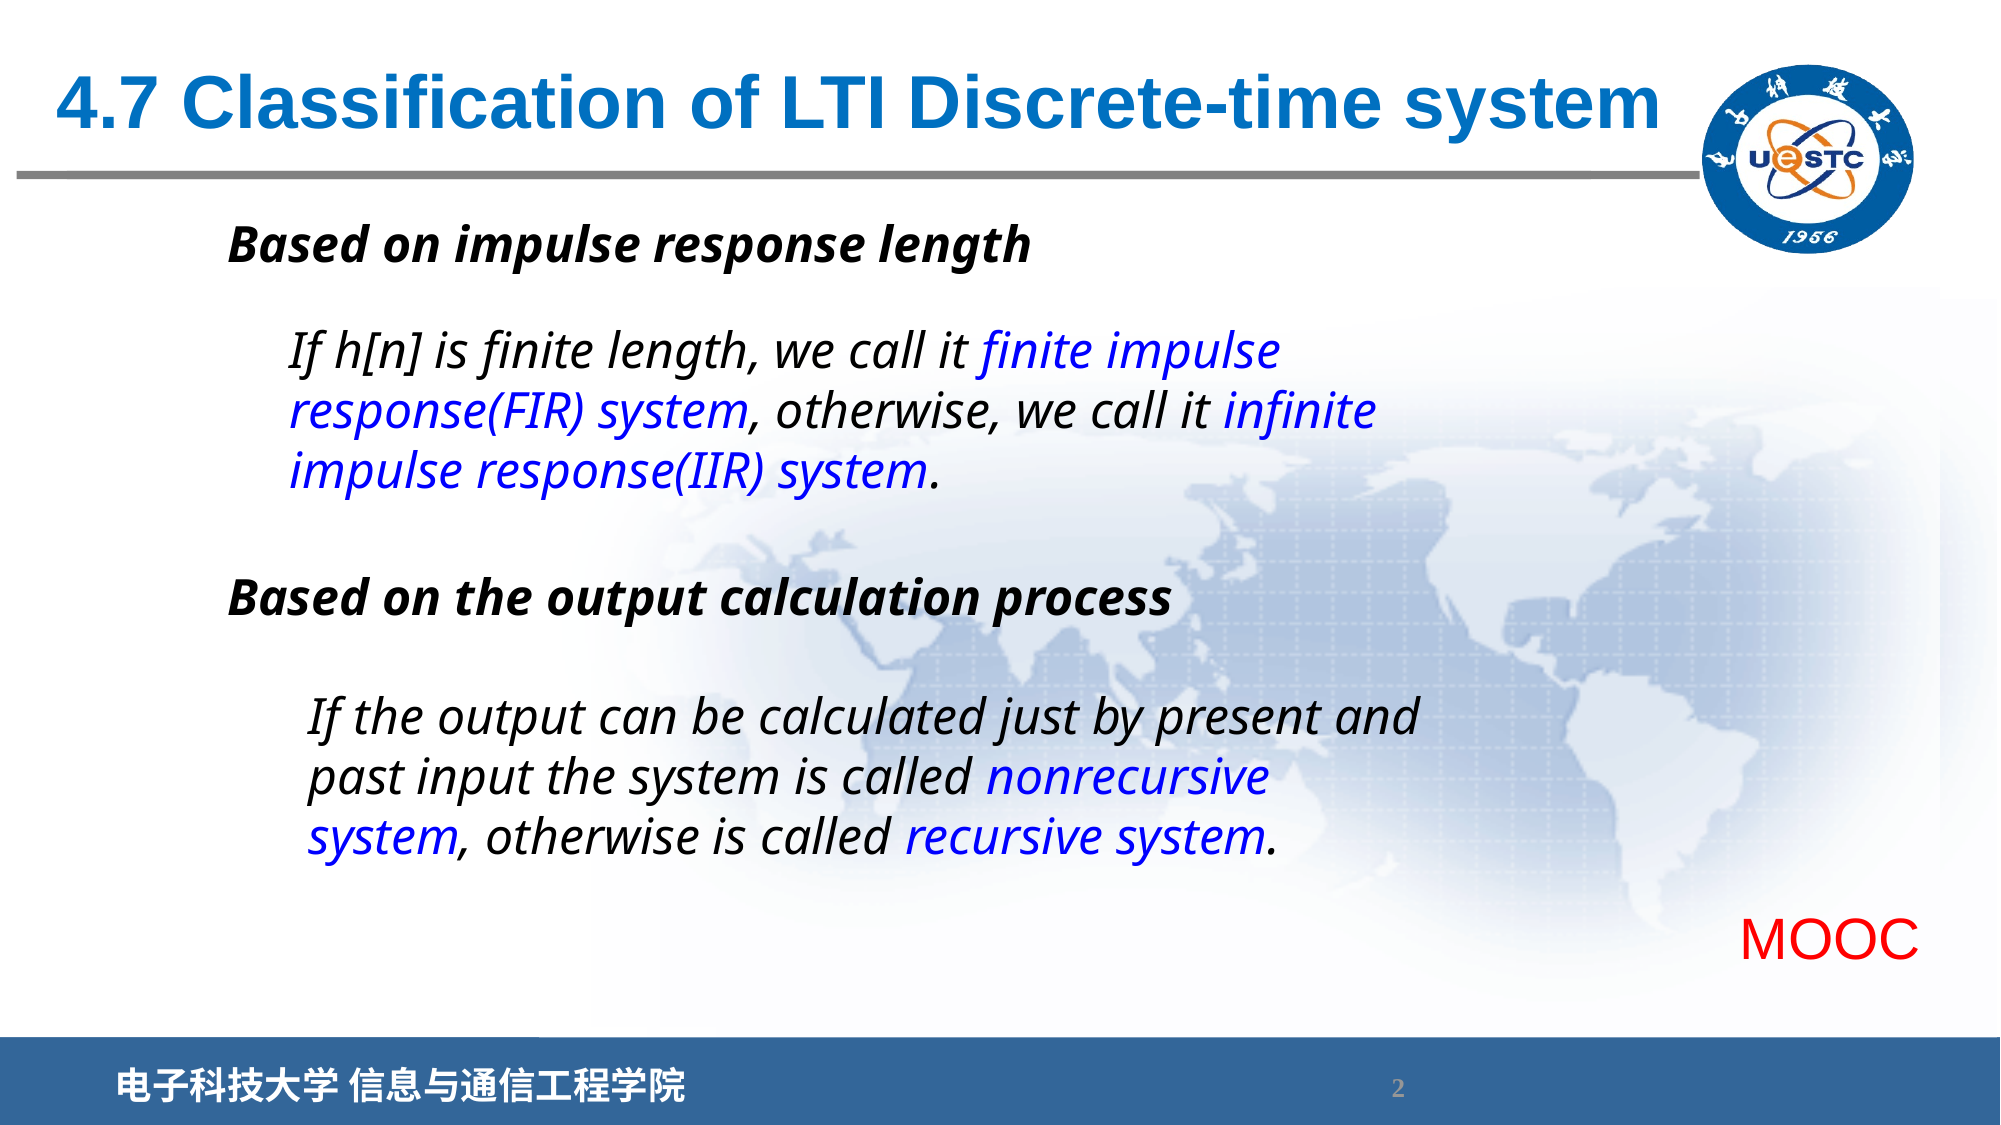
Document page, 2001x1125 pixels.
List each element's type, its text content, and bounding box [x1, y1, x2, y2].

text_box MOOC [1725, 880, 1955, 991]
picture [483, 287, 1997, 1037]
text_box If h[n] is finite length, we call it finite impulse response(FIR) system, otherwise, we call it infinite impulse response(IIR) system. [274, 311, 1475, 507]
title 4.7 Classification of LTI Discrete-time system [41, 34, 1746, 164]
text_box If the output can be calculated just by present and past input the system is called nonrecursive system, otherwise is called recursive system. [293, 677, 1457, 873]
text_box Based on the output calculation process [212, 557, 1238, 633]
text_box Based on impulse response length [212, 205, 1351, 281]
picture [1679, 56, 1968, 263]
